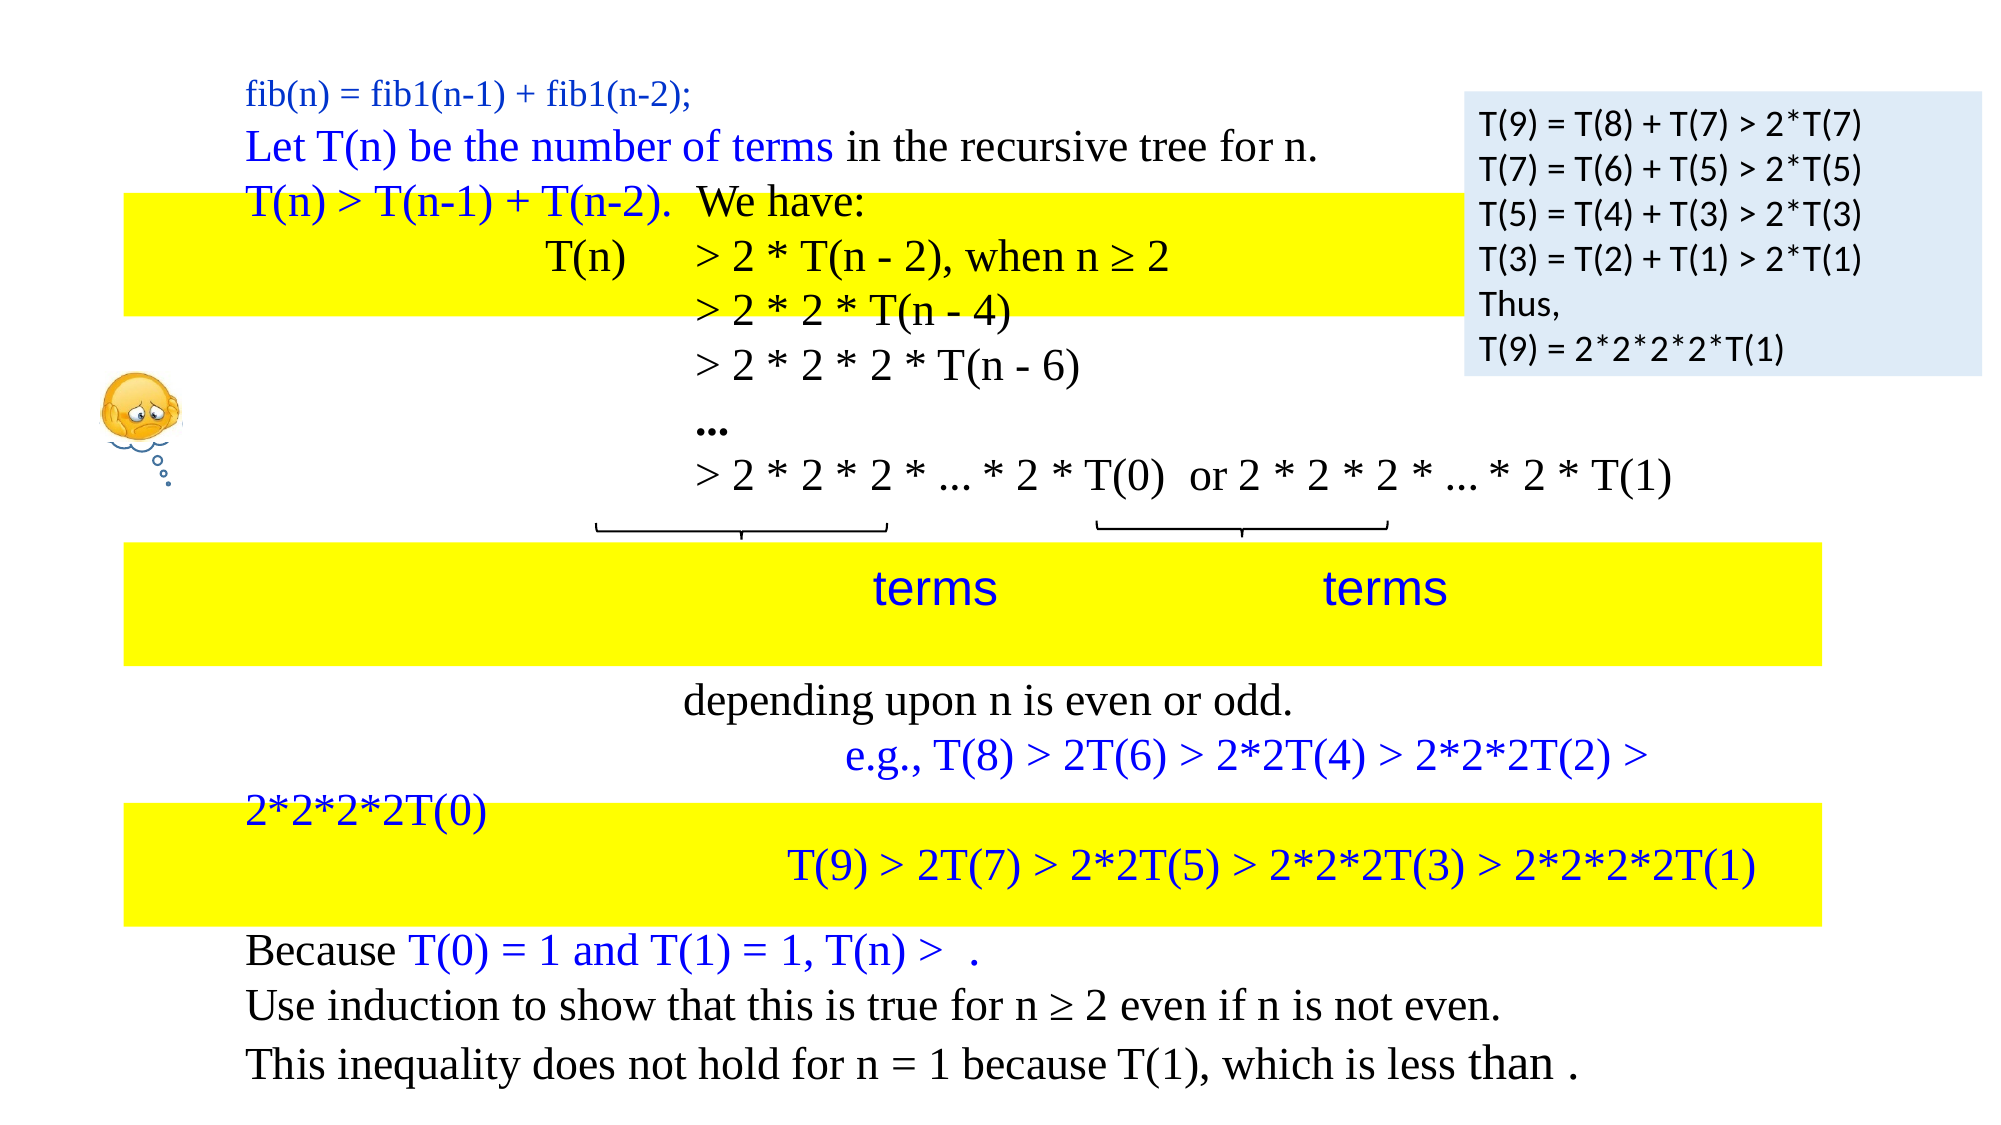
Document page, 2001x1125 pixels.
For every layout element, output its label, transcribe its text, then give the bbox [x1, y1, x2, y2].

picture [100, 371, 182, 442]
text_box fib(n) = fib1(n-1) + fib1(n-2); [230, 61, 738, 121]
text_box [106, 442, 169, 453]
text_box [123, 542, 1823, 667]
text_box [1096, 520, 1389, 538]
text_box [123, 192, 1464, 317]
text_box [159, 469, 168, 478]
text_box [595, 522, 888, 540]
text_box T(9) = T(8) + T(7) > 2*T(7) T(7) = T(6) + T(5) > 2*T(5) T(5) = T(4) + T(3) > 2*T(3) T(3) = T(2) + T(1) > 2*T(1) Thus, T(9) = 2*2*2*2*T(1) [1464, 91, 1983, 377]
text_box [152, 454, 164, 467]
text_box [123, 802, 1823, 927]
